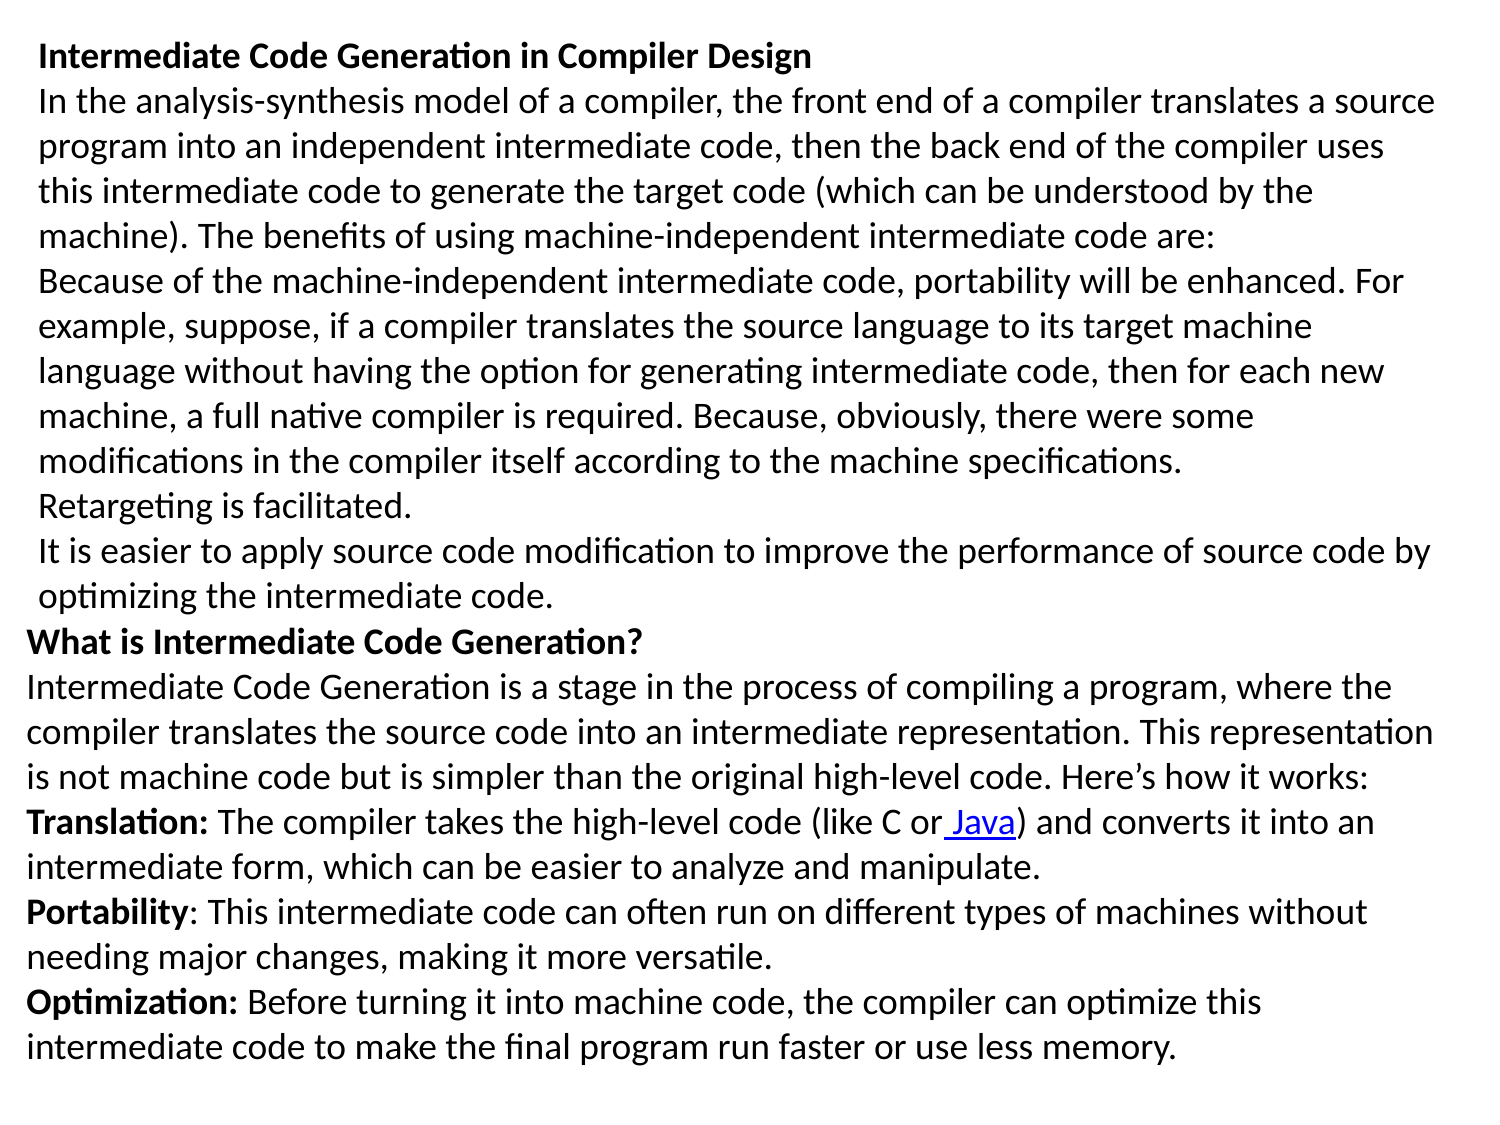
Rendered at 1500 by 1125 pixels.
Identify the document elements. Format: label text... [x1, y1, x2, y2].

text_box Intermediate Code Generation in Compiler Design In the analysis-synthesis model of a compiler, the front end of a compiler translates a source program into an independent intermediate code, then the back end of the compiler uses this intermediate code to generate the target code (which can be understood by the machine). The benefits of using machine-independent intermediate code are: Because of the machine-independent intermediate code, portability will be enhanced. For example, suppose, if a compiler translates the source language to its target machine language without having the option for generating intermediate code, then for each new machine, a full native compiler is required. Because, obviously, there were some modifications in the compiler itself according to the machine specifications. Retargeting is facilitated. It is easier to apply source code modification to improve the performance of source code by optimizing the intermediate code. [23, 23, 1454, 609]
text_box What is Intermediate Code Generation? Intermediate Code Generation is a stage in the process of compiling a program, where the compiler translates the source code into an intermediate representation. This representation is not machine code but is simpler than the original high-level code. Here’s how it works: Translation: The compiler takes the high-level code (like C or Java) and converts it into an intermediate form, which can be easier to analyze and manipulate. Portability: This intermediate code can often run on different types of machines without needing major changes, making it more versatile. Optimization: Before turning it into machine code, the compiler can optimize this intermediate code to make the final program run faster or use less memory. [11, 609, 1477, 1075]
